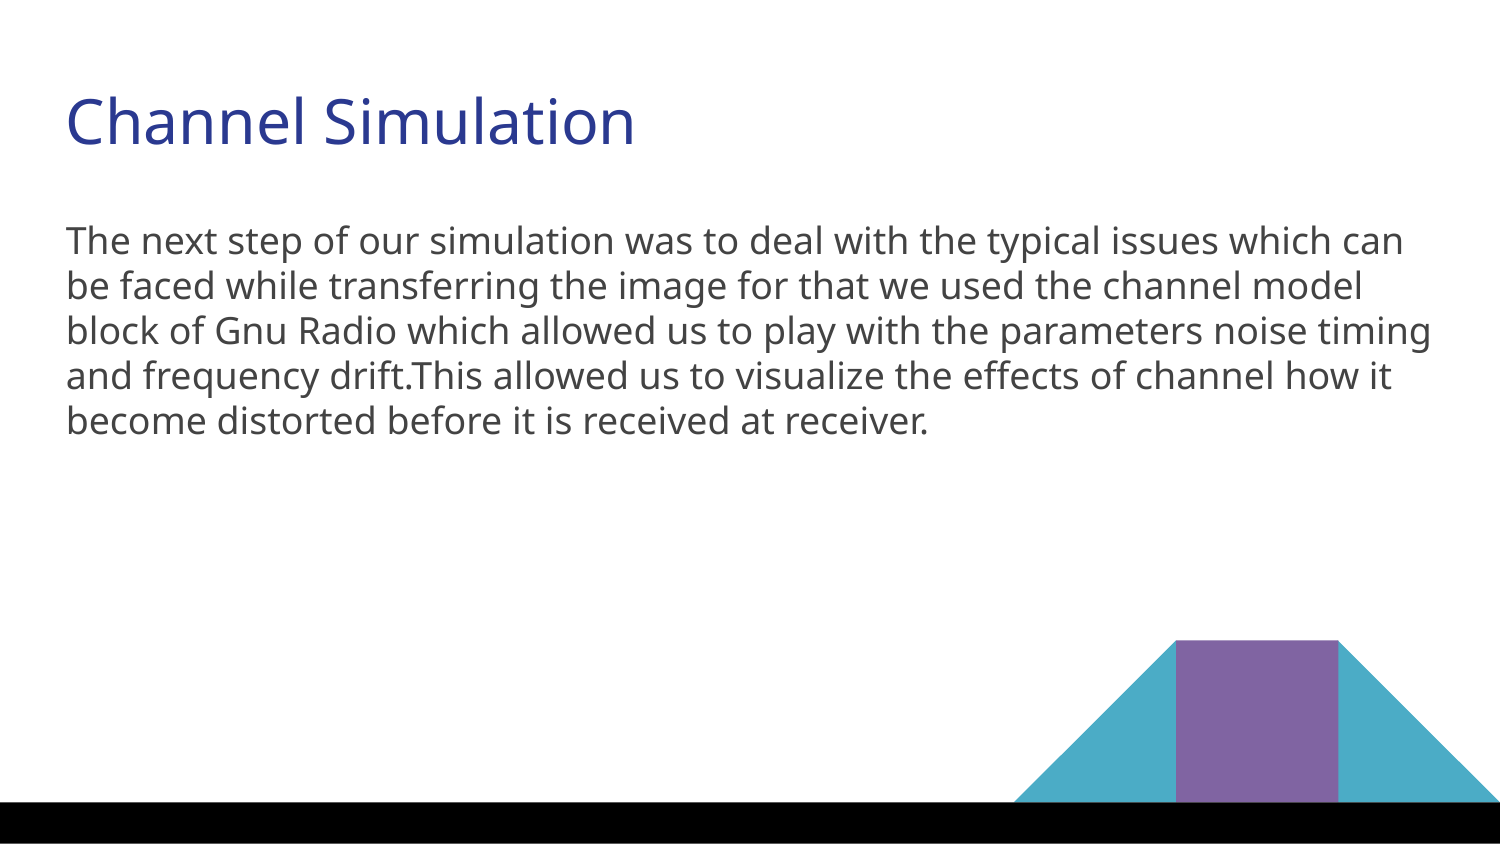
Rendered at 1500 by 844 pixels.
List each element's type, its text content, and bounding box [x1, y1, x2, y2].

text_box Channel Simulation [51, 67, 1449, 167]
text_box The next step of our simulation was to deal with the typical issues which can be faced while transferring the image for that we used the channel model block of Gnu Radio which allowed us to play with the parameters noise timing and frequency drift.This allowed us to visualize the effects of channel how it become distorted before it is received at receiver. [51, 201, 1449, 750]
